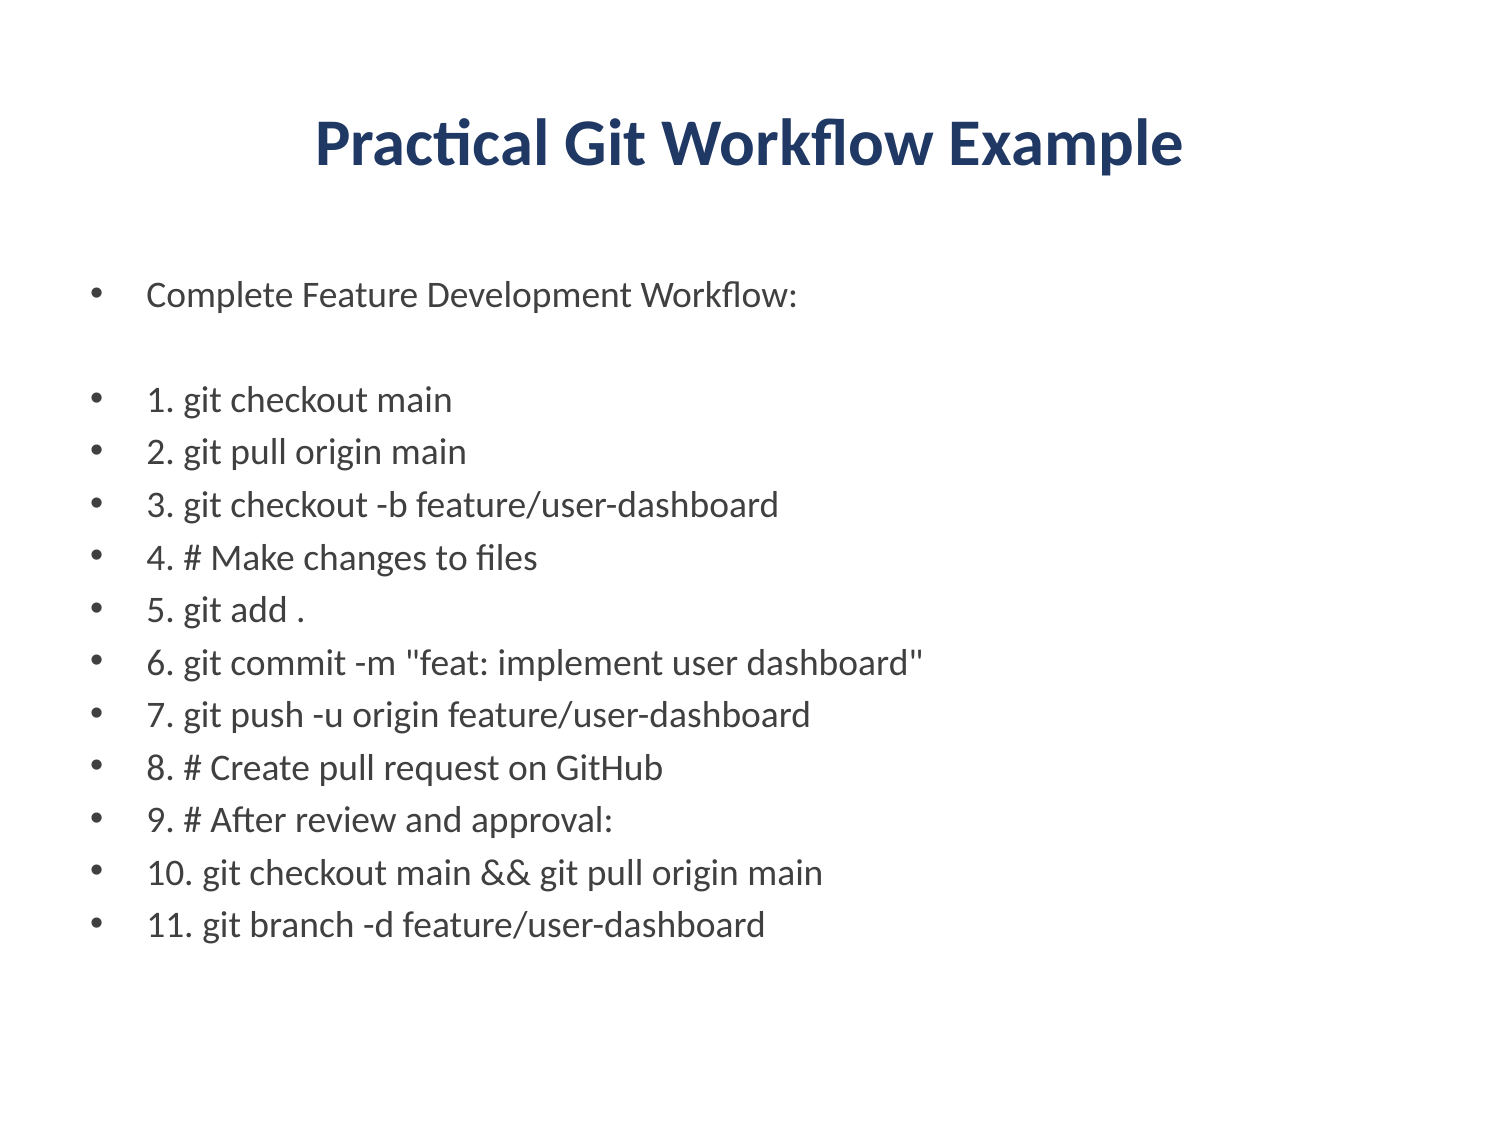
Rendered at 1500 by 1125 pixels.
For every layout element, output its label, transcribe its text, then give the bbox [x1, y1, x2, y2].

list Complete Feature Development Workflow: 1. git checkout main 2. git pull origin main 3. git checkout -b feature/user-dashboard 4. # Make changes to files 5. git add . 6. git commit -m "feat: implement user dashboard" 7. git push -u origin feature/user-dashboard 8. # Create pull request on GitHub 9. # After review and approval: 10. git checkout main && git pull origin main 11. git branch -d feature/user-dashboard [75, 262, 1425, 1005]
title Practical Git Workflow Example [75, 45, 1425, 233]
